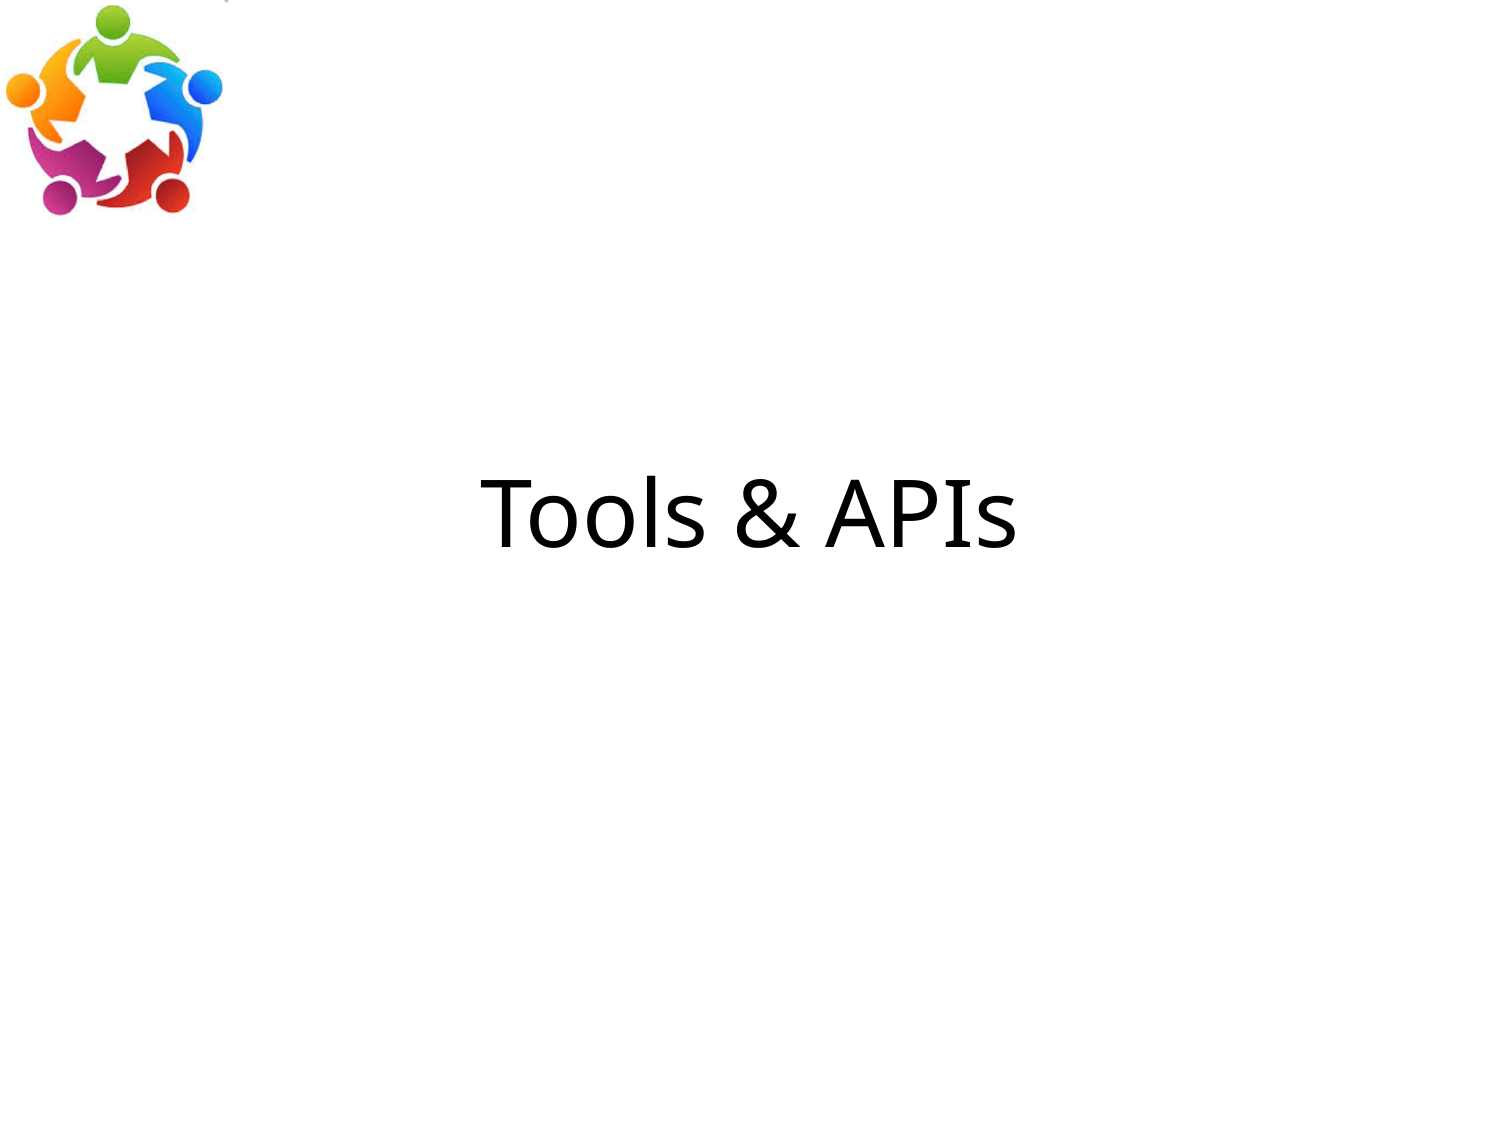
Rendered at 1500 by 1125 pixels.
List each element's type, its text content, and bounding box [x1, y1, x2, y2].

picture [0, 0, 228, 223]
title Tools & APIs [187, 184, 1313, 576]
